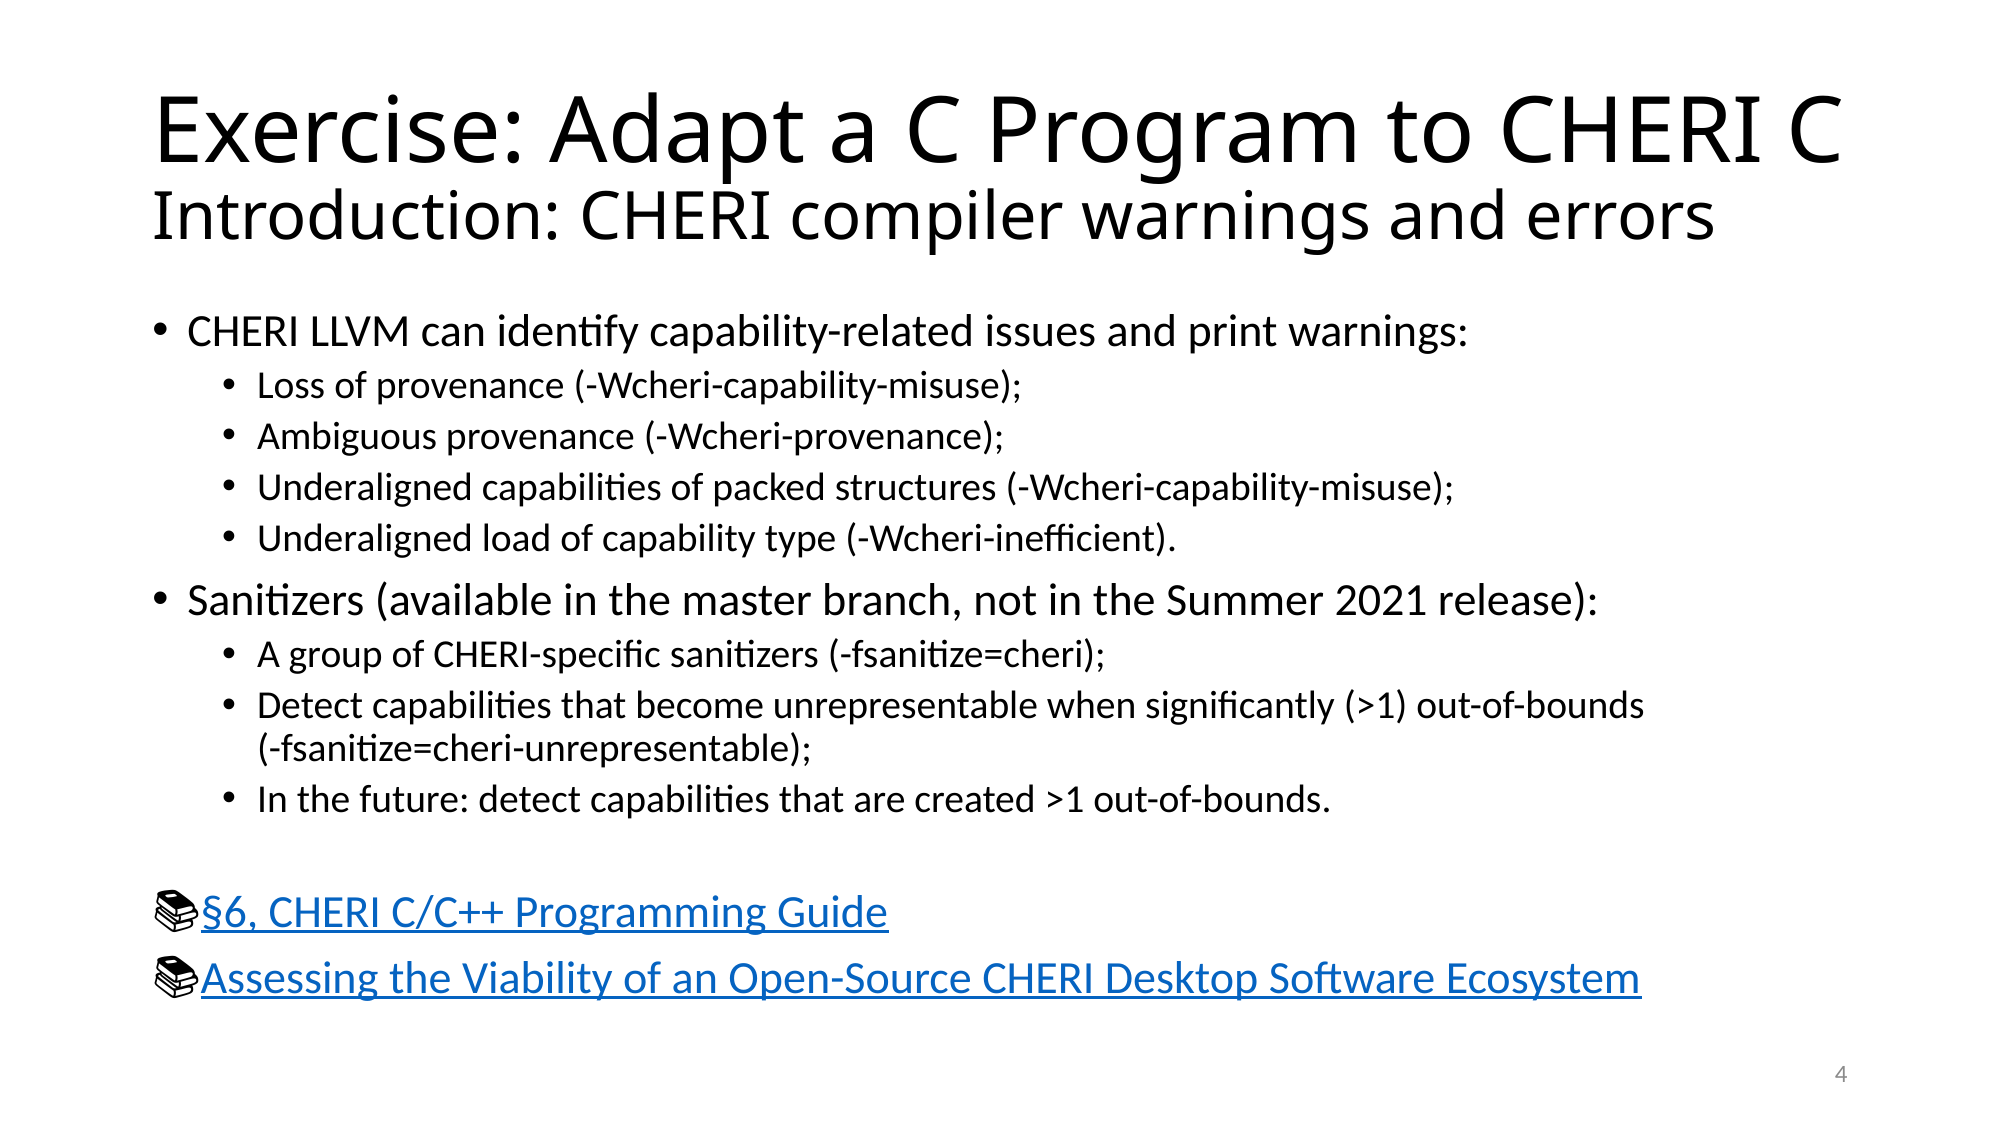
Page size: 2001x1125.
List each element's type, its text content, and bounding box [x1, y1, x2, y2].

list CHERI LLVM can identify capability-related issues and print warnings: Loss of provenance (-Wcheri-capability-misuse); Ambiguous provenance (-Wcheri-provenance); Underaligned capabilities of packed structures (-Wcheri-capability-misuse); Underaligned load of capability type (-Wcheri-inefficient). Sanitizers (available in the master branch, not in the Summer 2021 release): A group of CHERI-specific sanitizers (-fsanitize=cheri); Detect capabilities that become unrepresentable when significantly (>1) out-of-bounds (-fsanitize=cheri-unrepresentable); In the future: detect capabilities that are created >1 out-of-bounds. 📚§6, CHERI C/C++ Programming Guide 📚Assessing the Viability of an Open-Source CHERI Desktop Software Ecosystem [137, 299, 1913, 1014]
title Exercise: Adapt a C Program to CHERI C Introduction: CHERI compiler warnings and errors [137, 59, 1863, 278]
slide_number 4 [1412, 1042, 1863, 1103]
